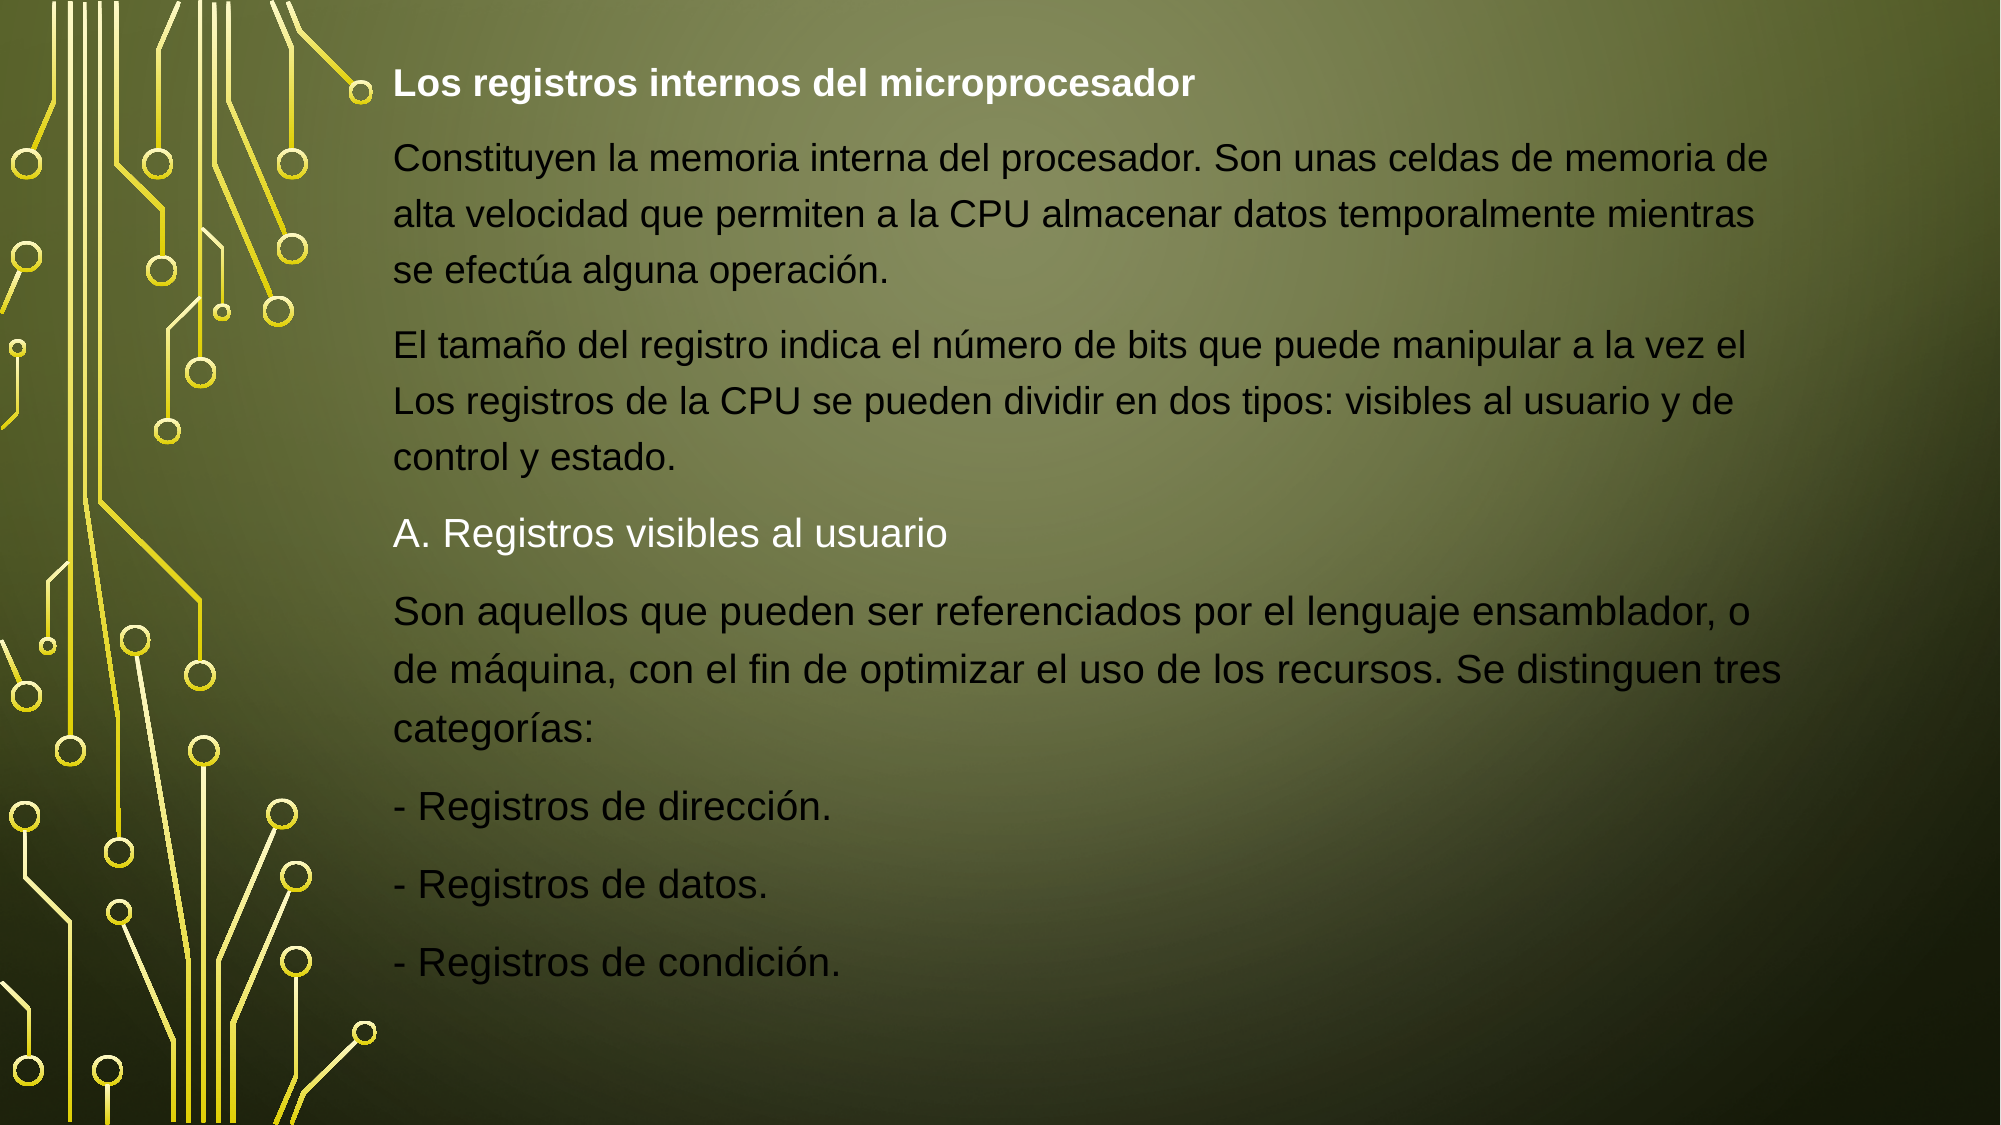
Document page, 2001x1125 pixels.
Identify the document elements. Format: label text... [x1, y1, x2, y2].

subtitle Los registros internos del microprocesador Constituyen la memoria interna del procesador. Son unas celdas de memoria de alta velocidad que permiten a la CPU almacenar datos temporalmente mientras se efectúa alguna operación. El tamaño del registro indica el número de bits que puede manipular a la vez el Los registros de la CPU se pueden dividir en dos tipos: visibles al usuario y de control y estado. A. Registros visibles al usuario Son aquellos que pueden ser referenciados por el lenguaje ensamblador, o de máquina, con el fin de optimizar el uso de los recursos. Se distinguen tres categorías: - Registros de dirección. - Registros de datos. - Registros de condición. [377, 40, 1820, 998]
